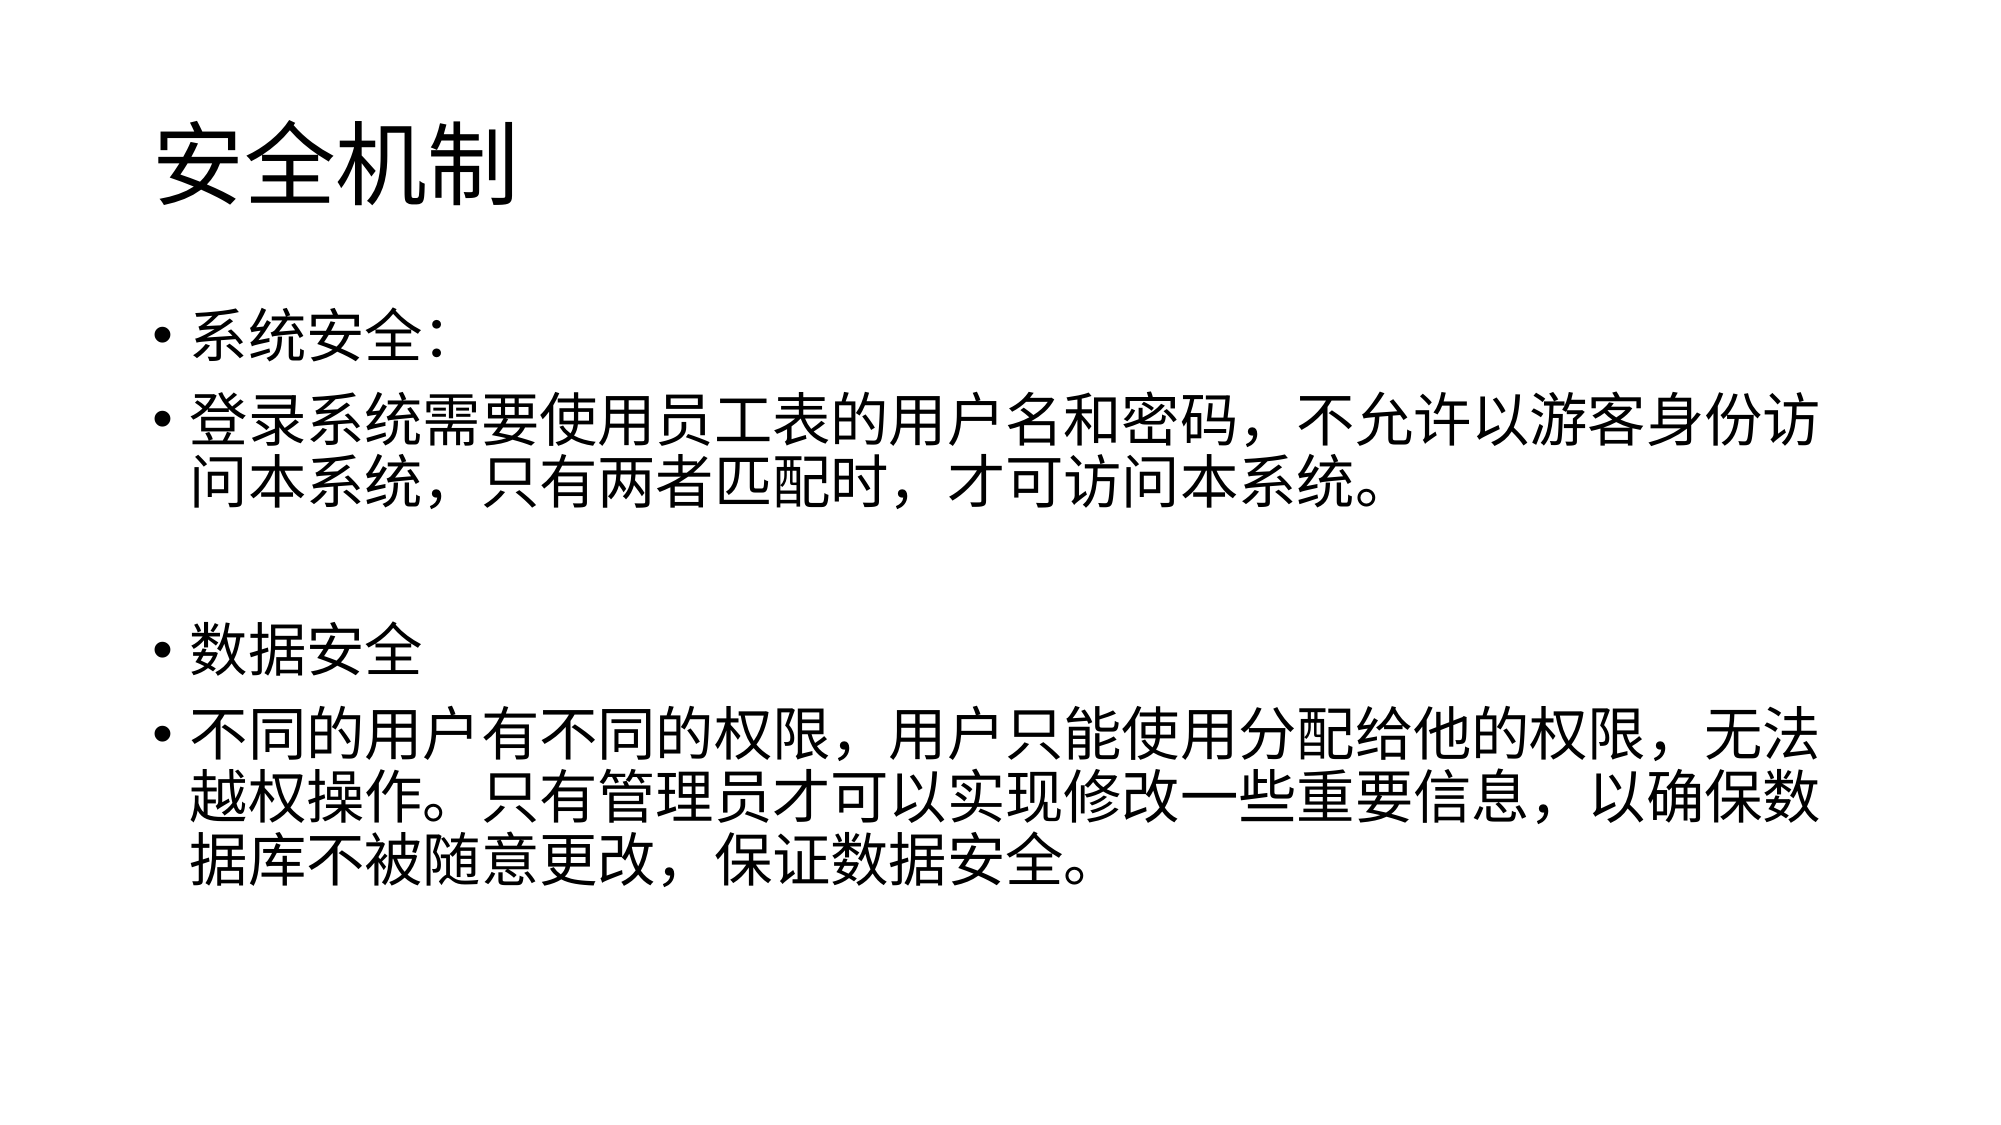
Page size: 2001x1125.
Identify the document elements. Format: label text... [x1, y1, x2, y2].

list 系统安全： 登录系统需要使用员工表的用户名和密码，不允许以游客身份访问本系统，只有两者匹配时，才可访问本系统。 数据安全 不同的用户有不同的权限，用户只能使用分配给他的权限，无法越权操作。只有管理员才可以实现修改一些重要信息，以确保数据库不被随意更改，保证数据安全。 [137, 299, 1863, 1014]
title 安全机制 [137, 59, 1863, 278]
